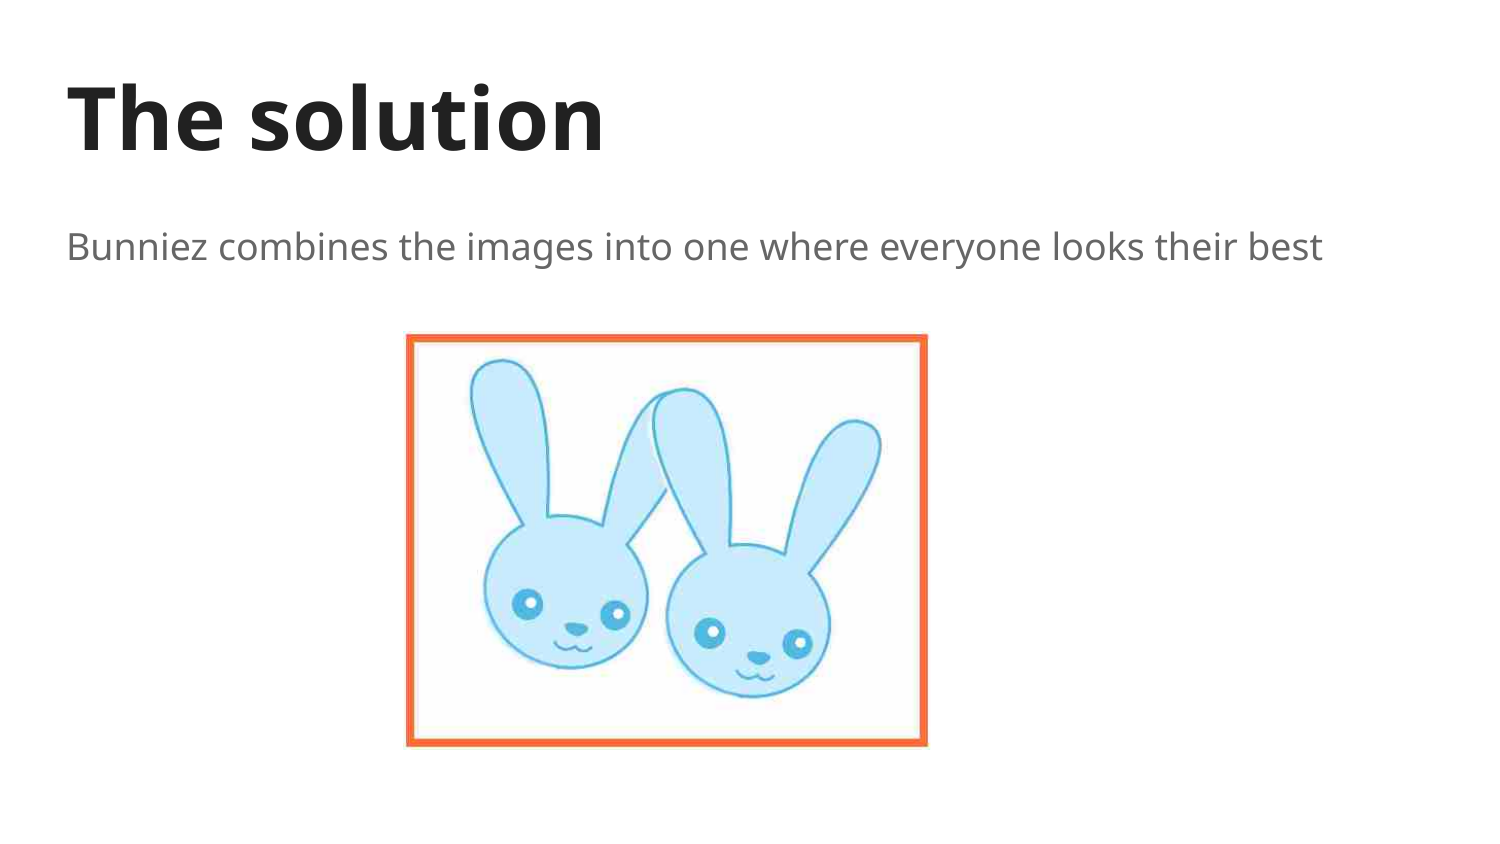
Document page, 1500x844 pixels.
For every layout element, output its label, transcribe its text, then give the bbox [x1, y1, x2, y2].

list Bunniez combines the images into one where everyone looks their best [51, 201, 1449, 750]
title The solution [51, 48, 1449, 180]
picture [403, 331, 931, 750]
